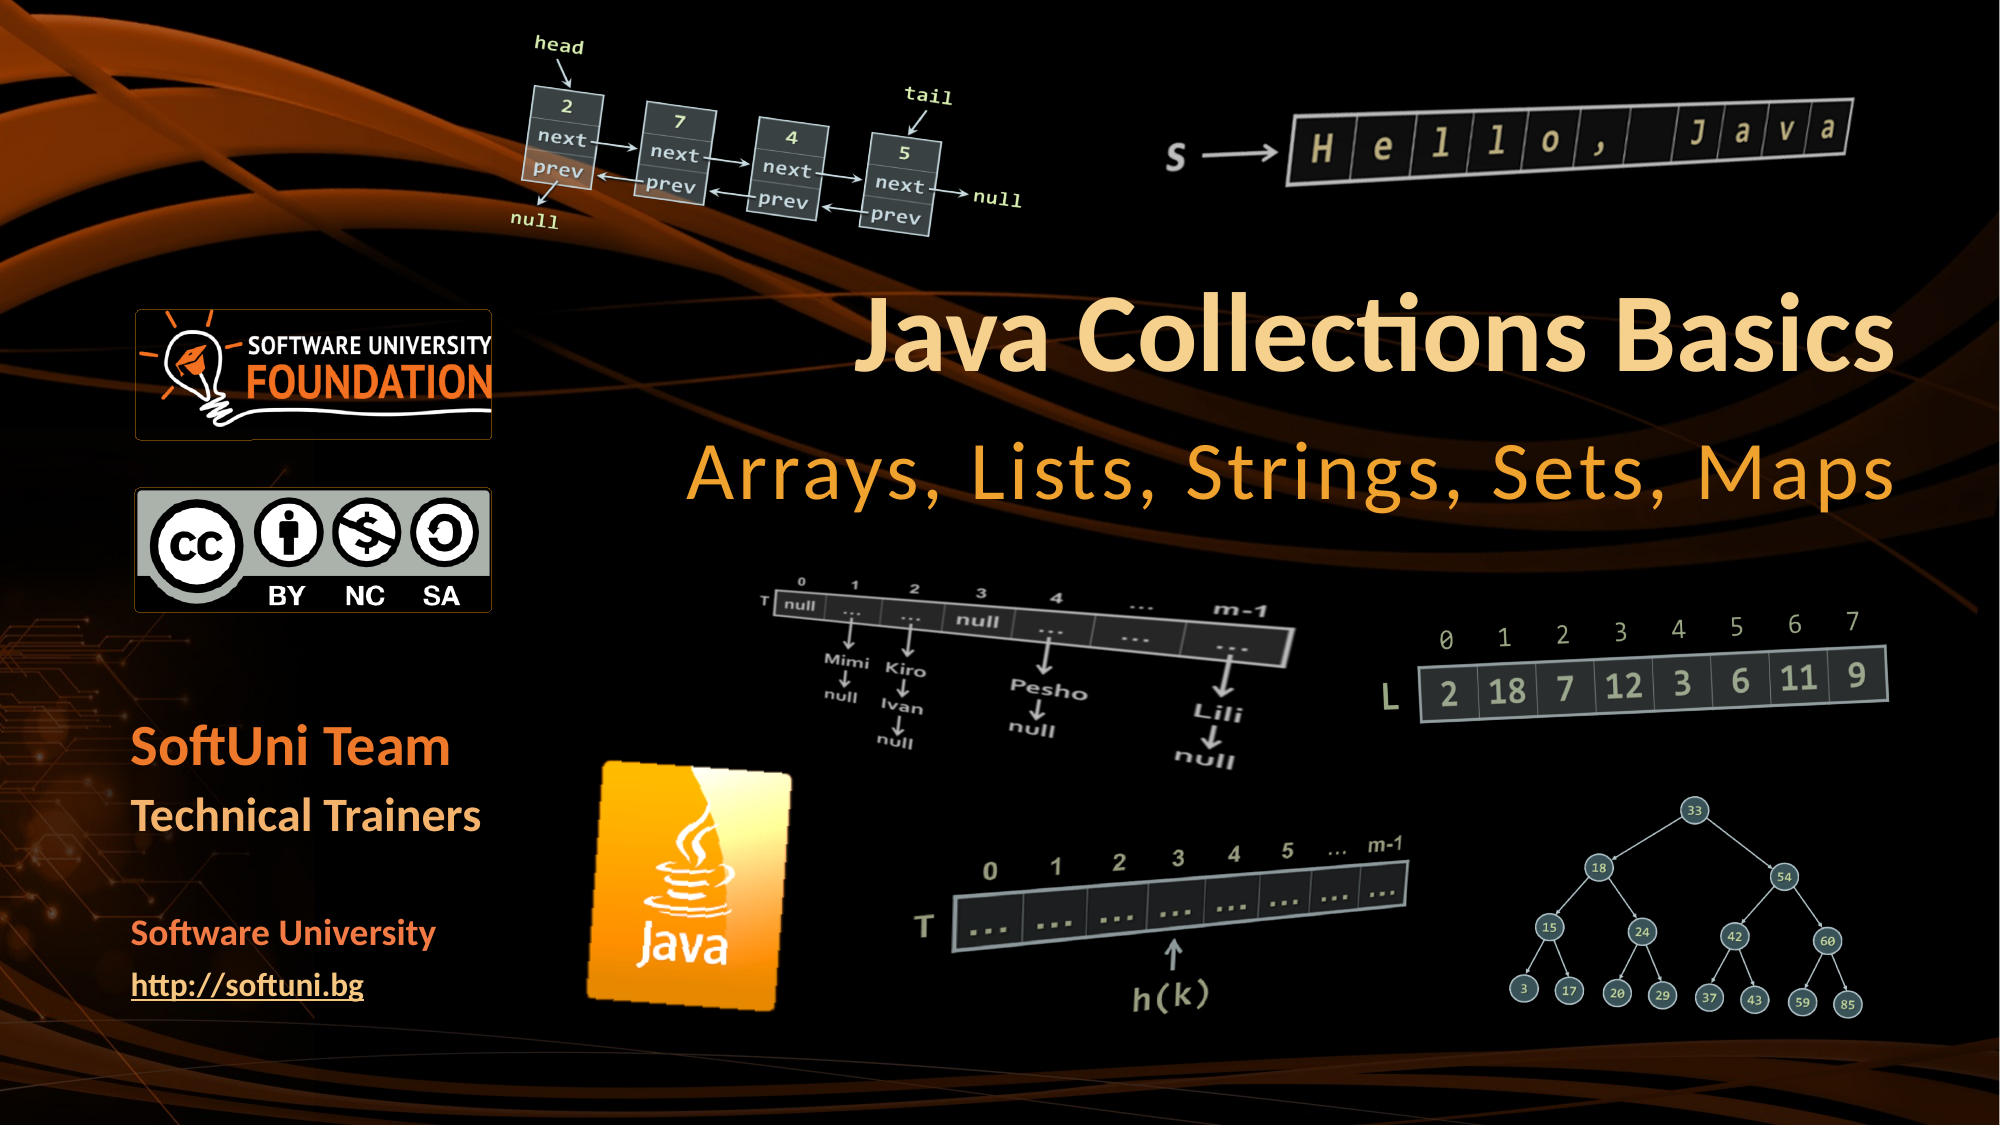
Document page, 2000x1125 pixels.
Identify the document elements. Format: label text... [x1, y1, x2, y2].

subtitle Arrays, Lists, Strings, Sets, Maps [563, 416, 1898, 535]
list Technical Trainers [124, 774, 492, 848]
list Software University [124, 899, 492, 955]
list http://softuni.bg [124, 955, 492, 1010]
title Java Collections Basics [563, 253, 1898, 416]
list SoftUni Team [124, 700, 575, 784]
picture [0, 0, 2000, 1125]
